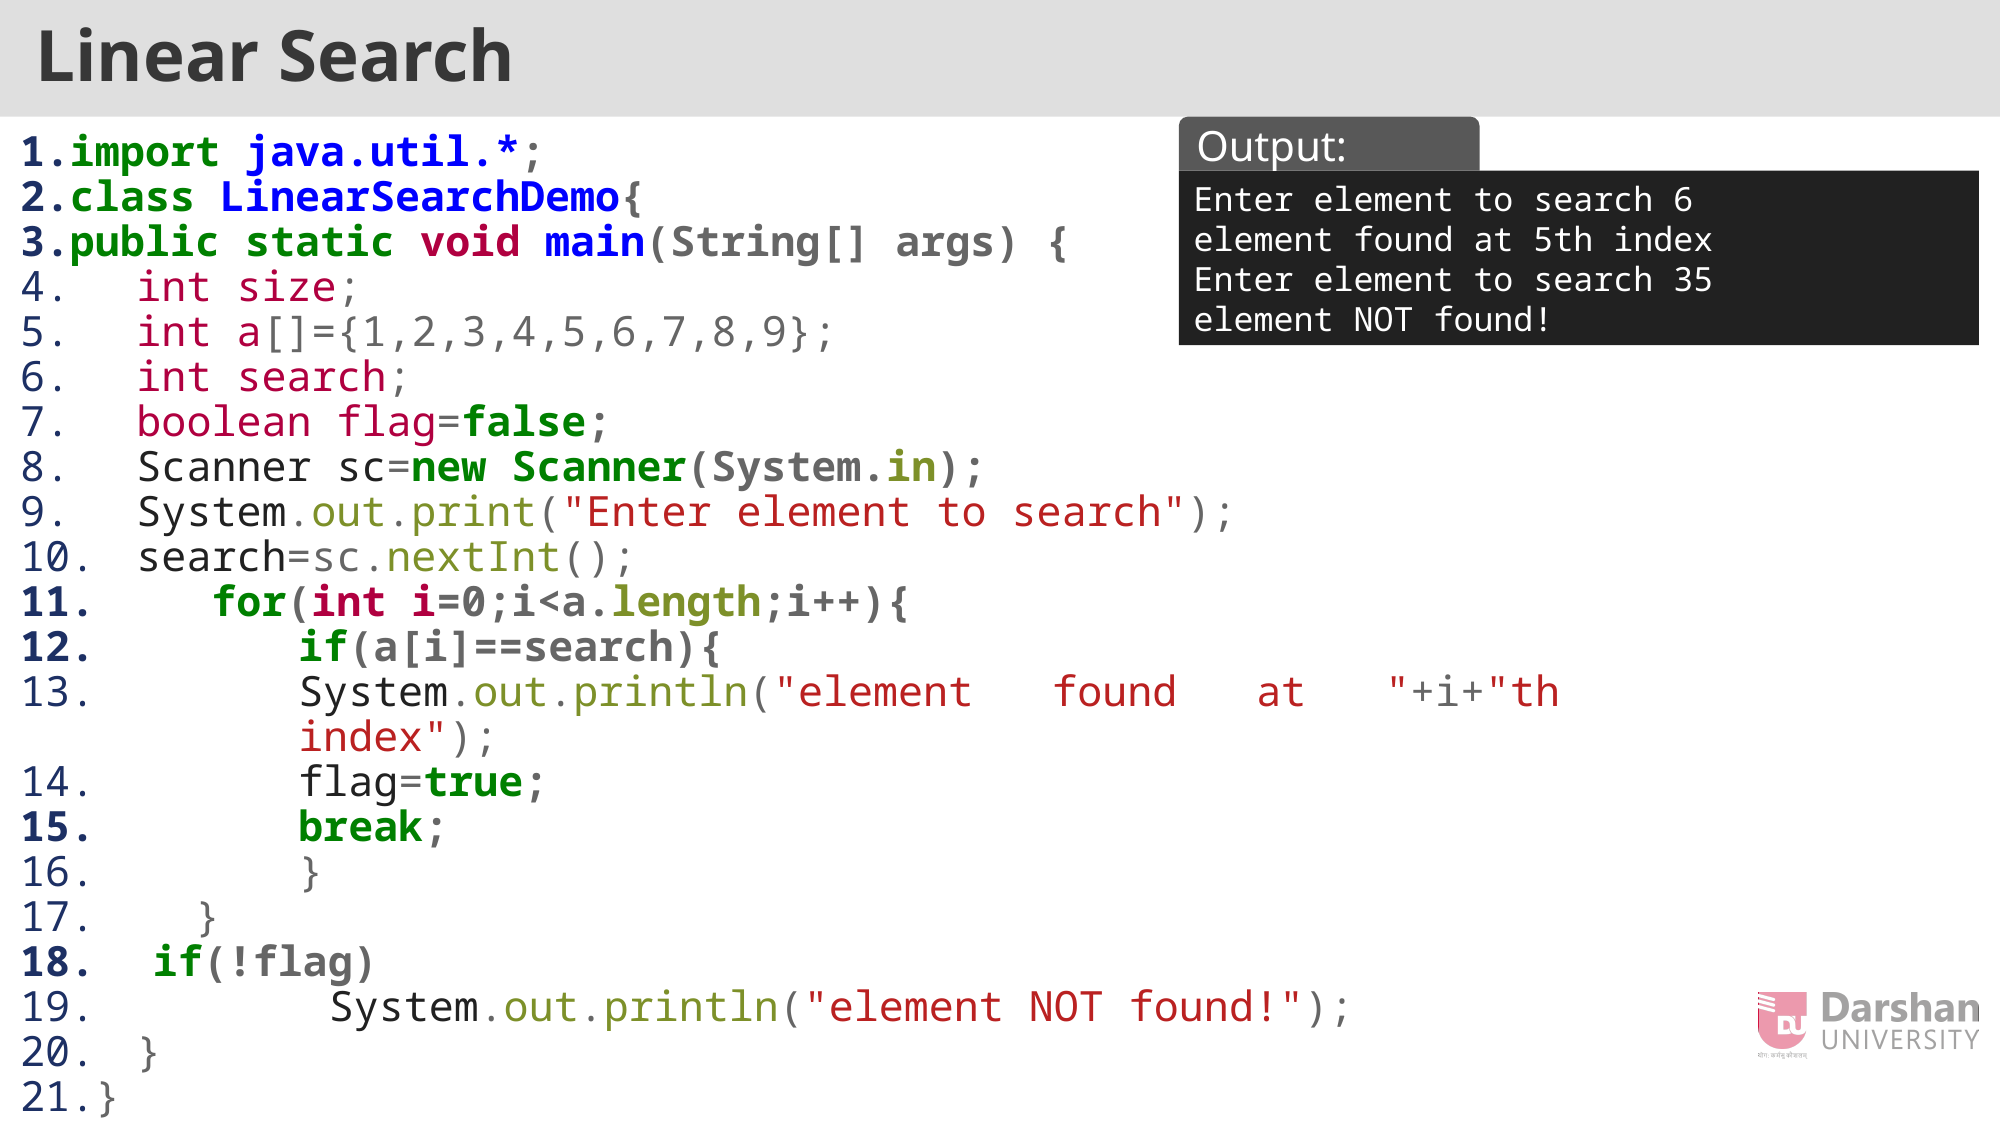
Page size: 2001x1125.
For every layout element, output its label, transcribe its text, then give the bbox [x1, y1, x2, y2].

text_box Output: [1177, 115, 1481, 172]
title Linear Search [0, 0, 2000, 117]
list import java.util.*; class LinearSearchDemo{ public static void main(String[] args) { int size; int a[]={1,2,3,4,5,6,7,8,9}; int search; boolean flag=false; Scanner sc=new Scanner(System.in); System.out.print("Enter element to search"); search=sc.nextInt(); for(int i=0;i<a.length;i++){ if(a[i]==search){ System.out.println("element found at "+i+"th index"); flag=true; break; } } if(!flag) System.out.println("element NOT found!"); } } [5, 122, 1575, 1081]
text_box Enter element to search 6 element found at 5th index Enter element to search 35 element NOT found! [1178, 170, 1979, 346]
